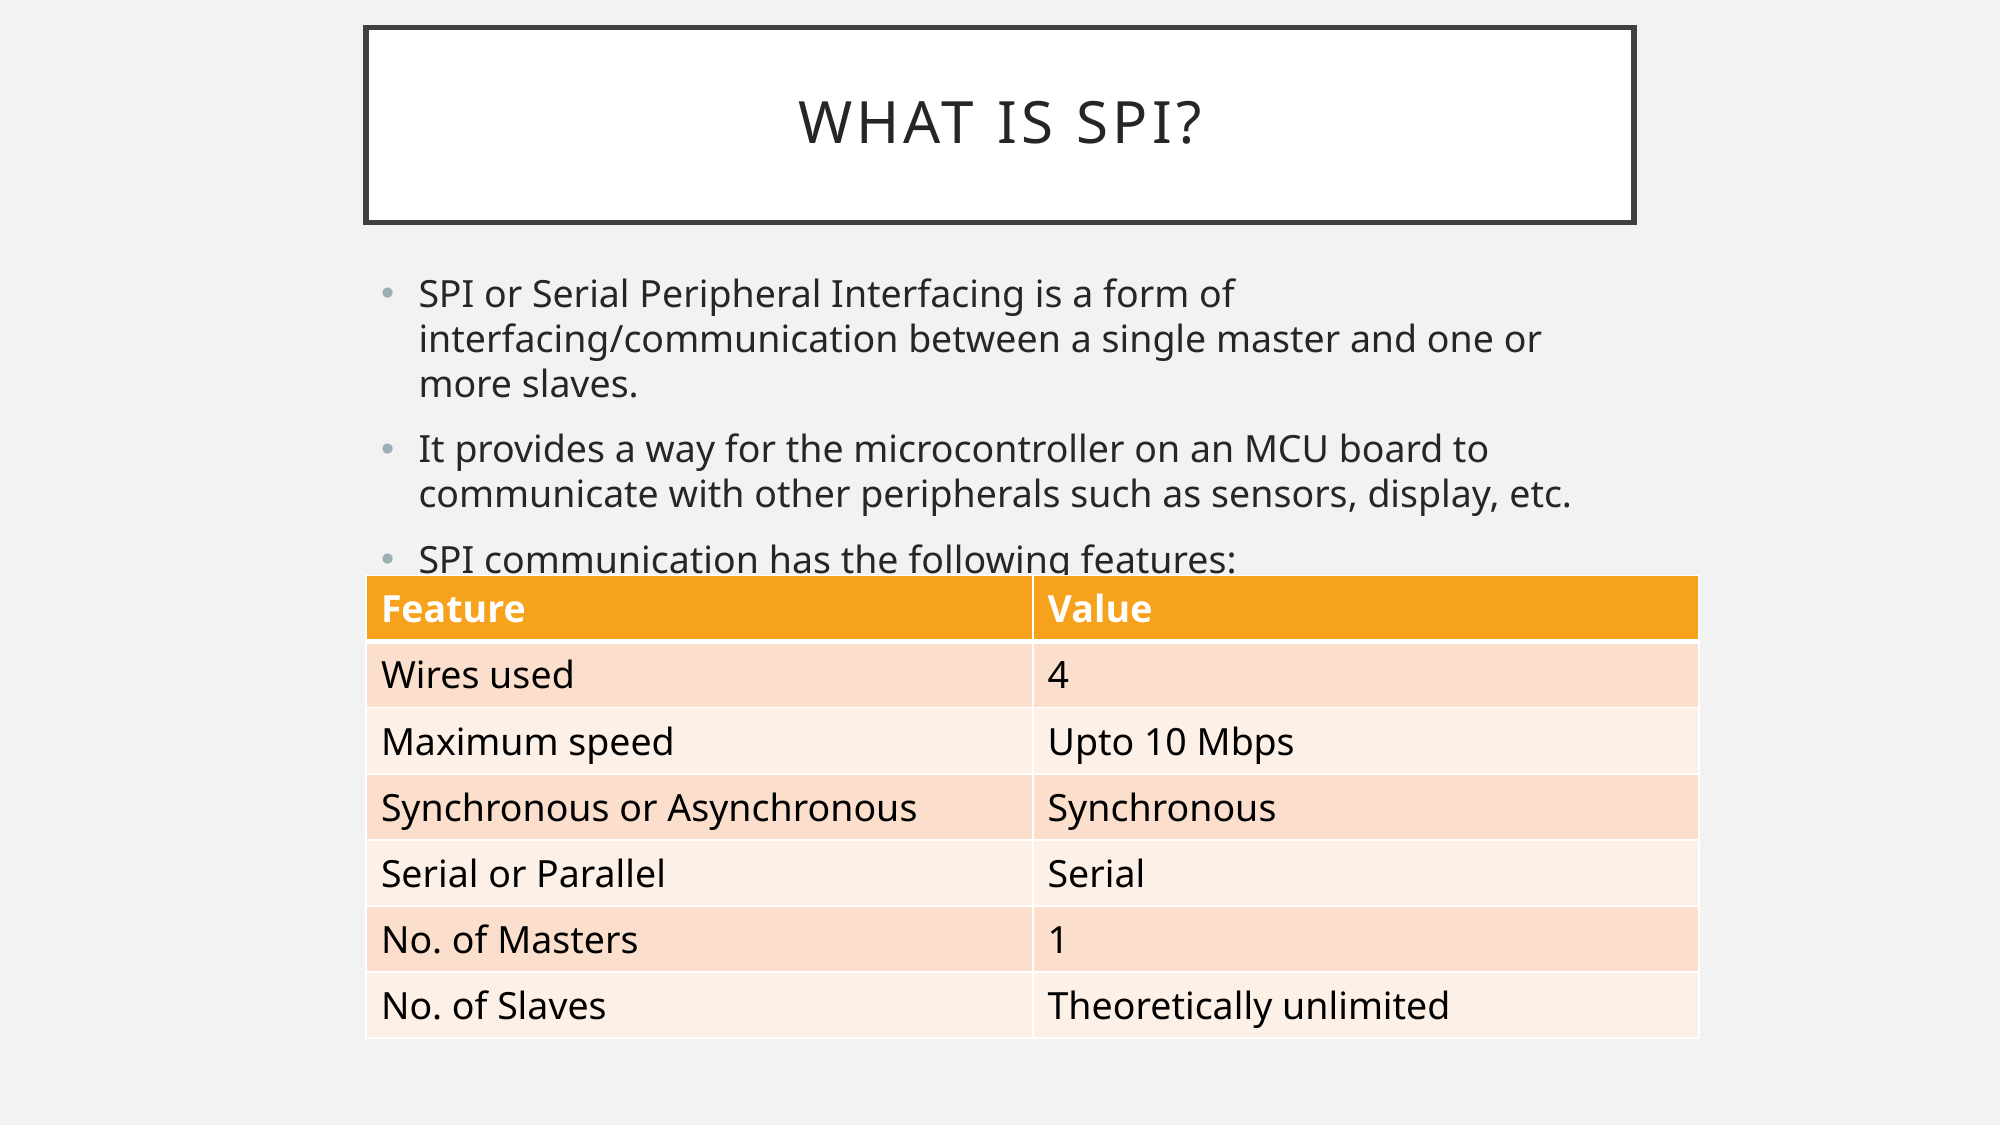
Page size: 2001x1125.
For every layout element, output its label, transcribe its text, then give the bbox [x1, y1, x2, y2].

table_cell Wires used [367, 644, 1032, 707]
table_cell Maximum speed [367, 708, 1032, 773]
list SPI or Serial Peripheral Interfacing is a form of interfacing/communication between a single master and one or more slaves. It provides a way for the microcontroller on an MCU board to communicate with other peripherals such as sensors, display, etc. SPI communication has the following features: [366, 262, 1634, 575]
table_cell No. of Slaves [367, 973, 1032, 1037]
table_cell Serial [1034, 841, 1698, 905]
table_header Feature [367, 576, 1032, 639]
table_cell 4 [1034, 644, 1698, 707]
table_cell Theoretically unlimited [1034, 973, 1698, 1037]
table_cell Upto 10 Mbps [1034, 708, 1698, 773]
table_cell 1 [1034, 907, 1698, 971]
table_cell Synchronous [1034, 775, 1698, 839]
table_cell Serial or Parallel [367, 841, 1032, 905]
table_header Value [1034, 576, 1698, 639]
title What is SPI? [363, 25, 1637, 225]
table_cell Synchronous or Asynchronous [367, 775, 1032, 839]
table_cell No. of Masters [367, 907, 1032, 971]
